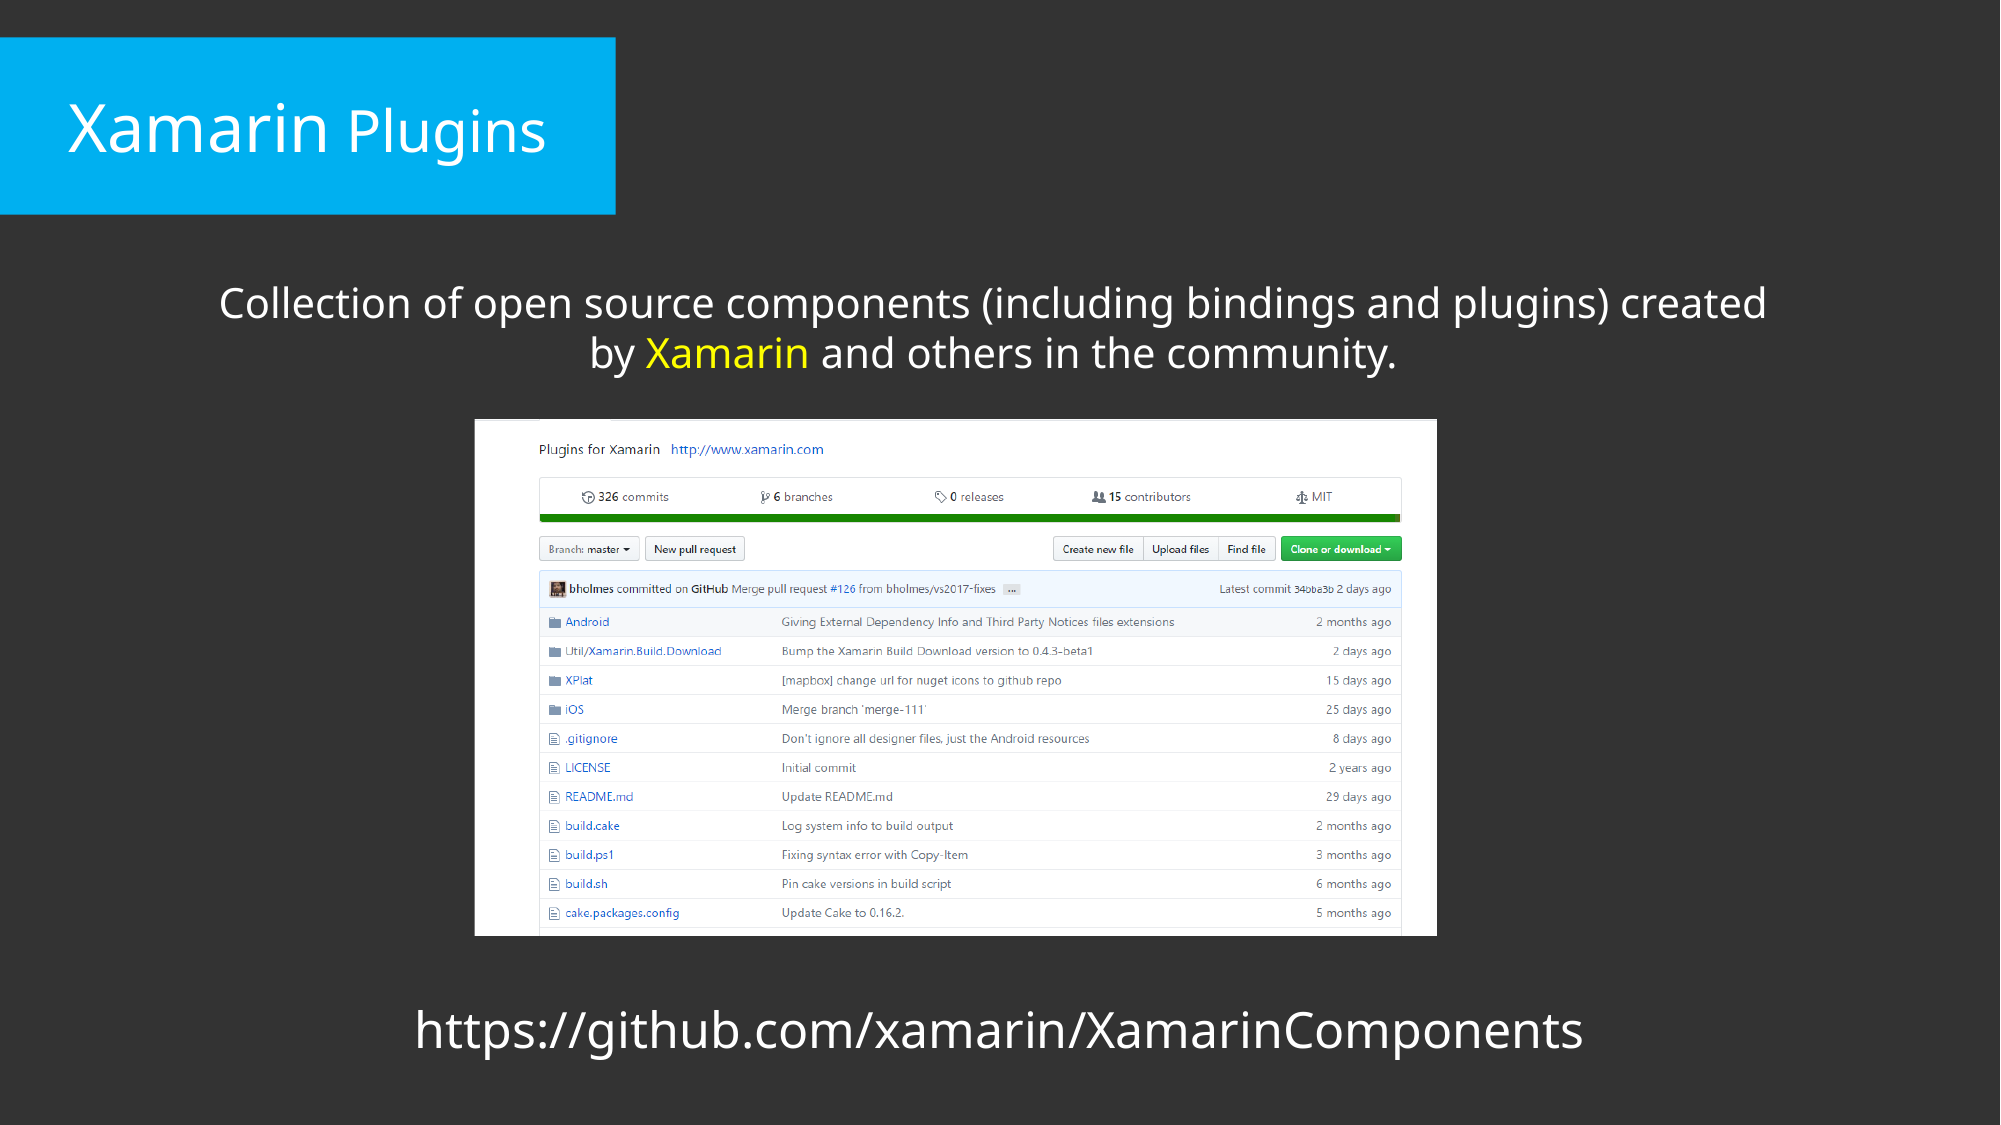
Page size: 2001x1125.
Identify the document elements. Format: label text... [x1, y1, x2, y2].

text_box https://github.com/xamarin/XamarinComponents [0, 990, 2000, 1066]
text_box Xamarin Plugins [0, 36, 617, 216]
picture [474, 419, 1437, 936]
text_box Collection of open source components (including bindings and plugins) created by Xamarin and others in the community. [178, 269, 1808, 385]
